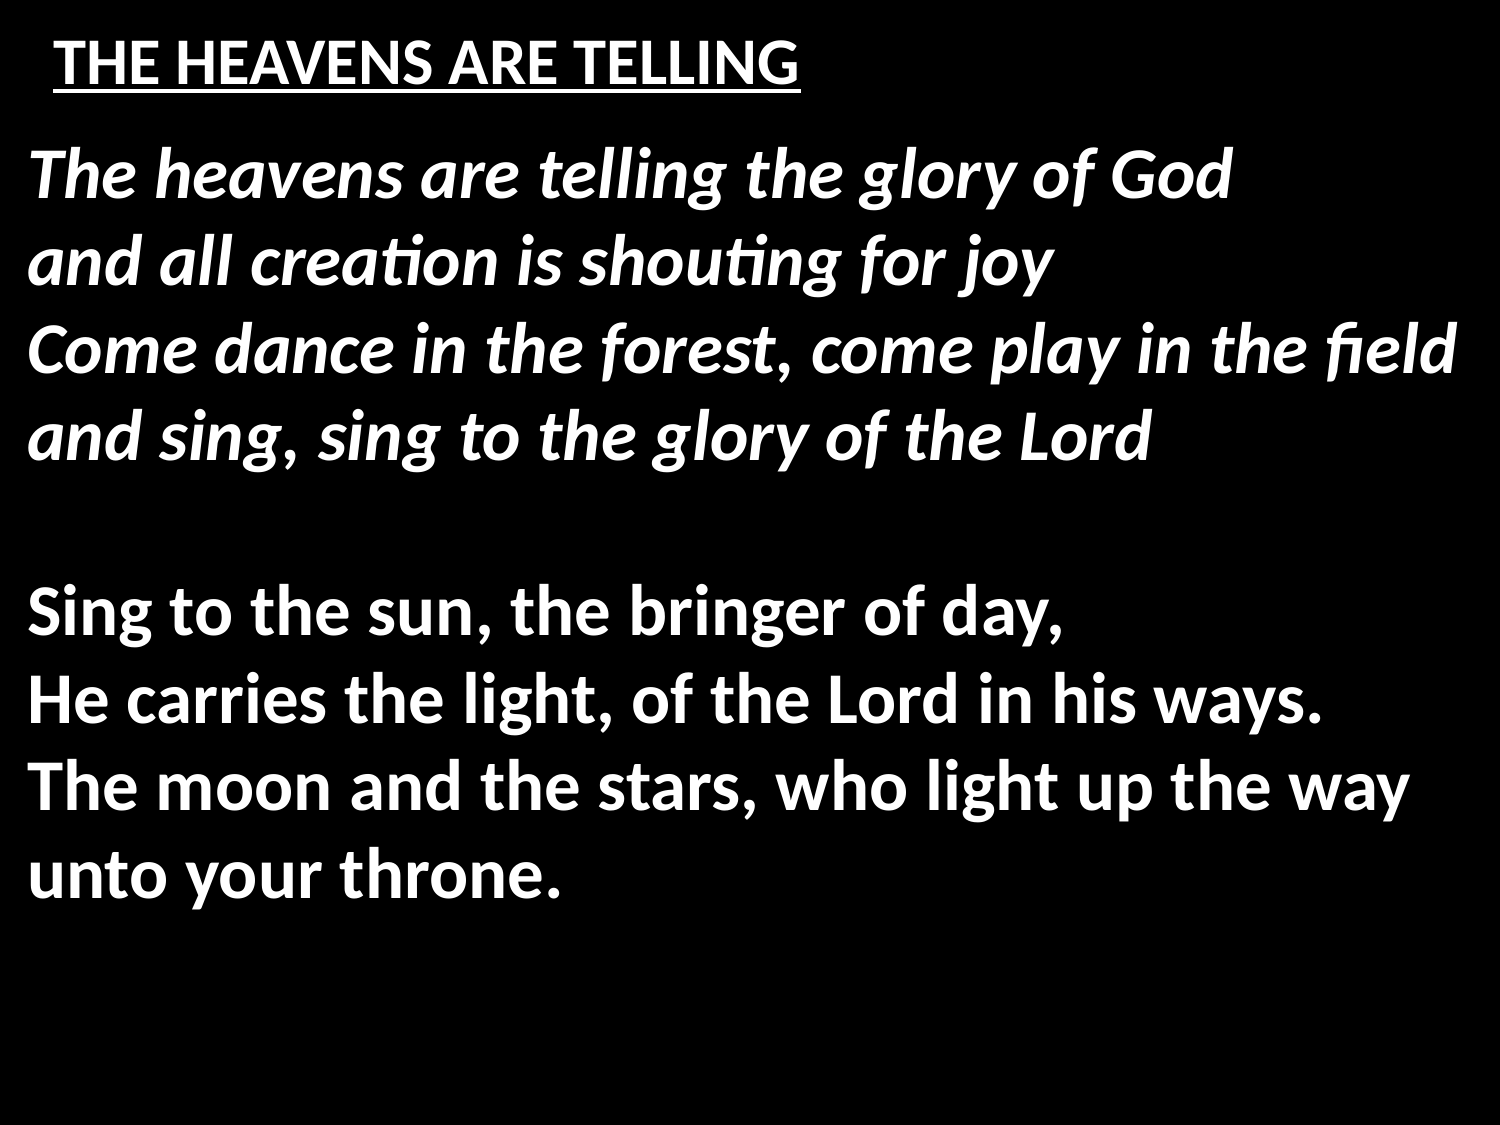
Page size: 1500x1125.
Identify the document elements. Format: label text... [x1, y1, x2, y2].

title THE HEAVENS ARE TELLING [10, 0, 1490, 117]
list The heavens are telling the glory of God and all creation is shouting for joy Come dance in the forest, come play in the field and sing, sing to the glory of the Lord Sing to the sun, the bringer of day, He carries the light, of the Lord in his ways. The moon and the stars, who light up the way unto your throne. [8, 125, 1489, 1116]
